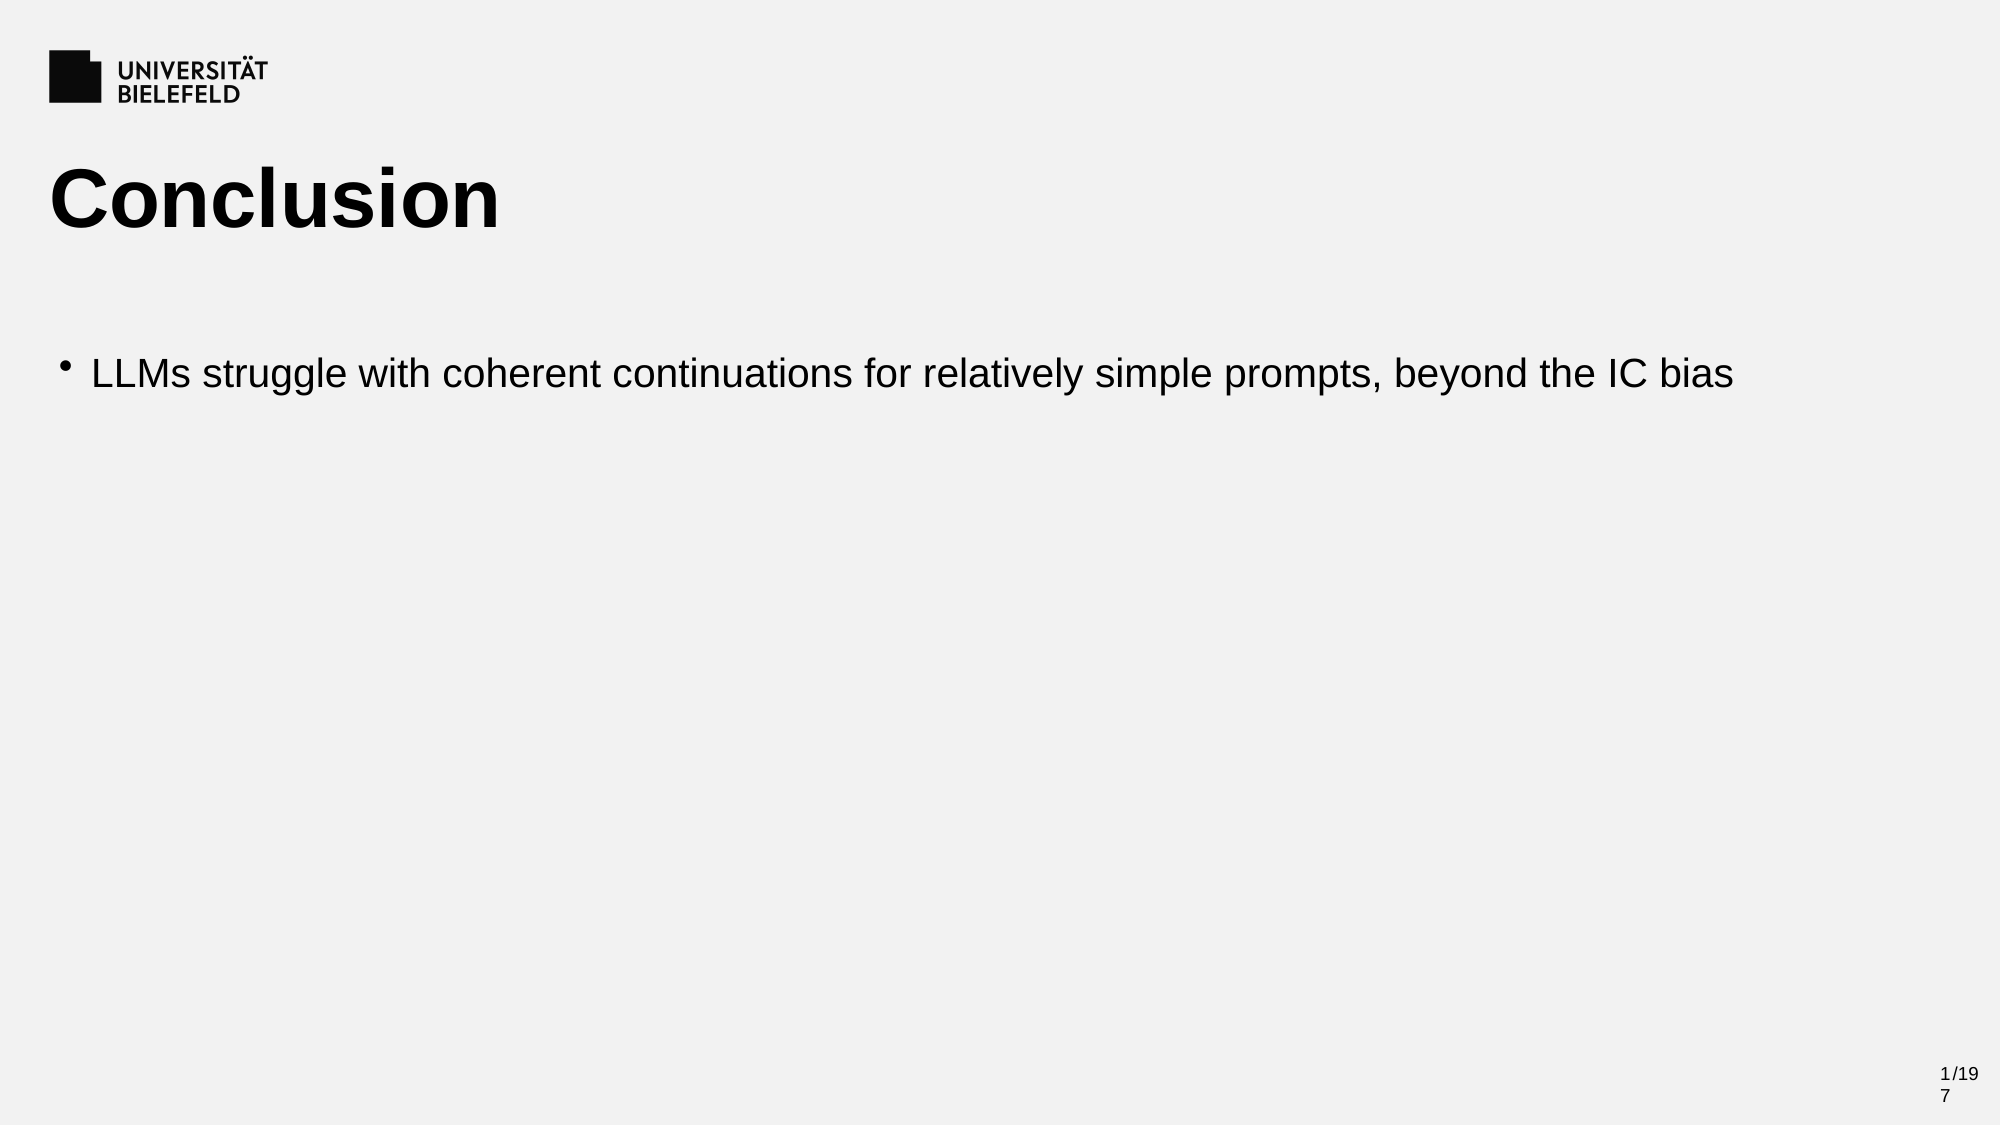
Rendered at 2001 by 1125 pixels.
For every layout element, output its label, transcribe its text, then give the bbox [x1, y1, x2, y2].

picture [49, 50, 268, 103]
list LLMs struggle with coherent continuations for relatively simple prompts, beyond the IC bias [58, 321, 1752, 1053]
text_box /19 [1952, 1061, 1979, 1085]
slide_number 17 [1929, 1060, 1952, 1085]
title Conclusion [48, 155, 1952, 270]
